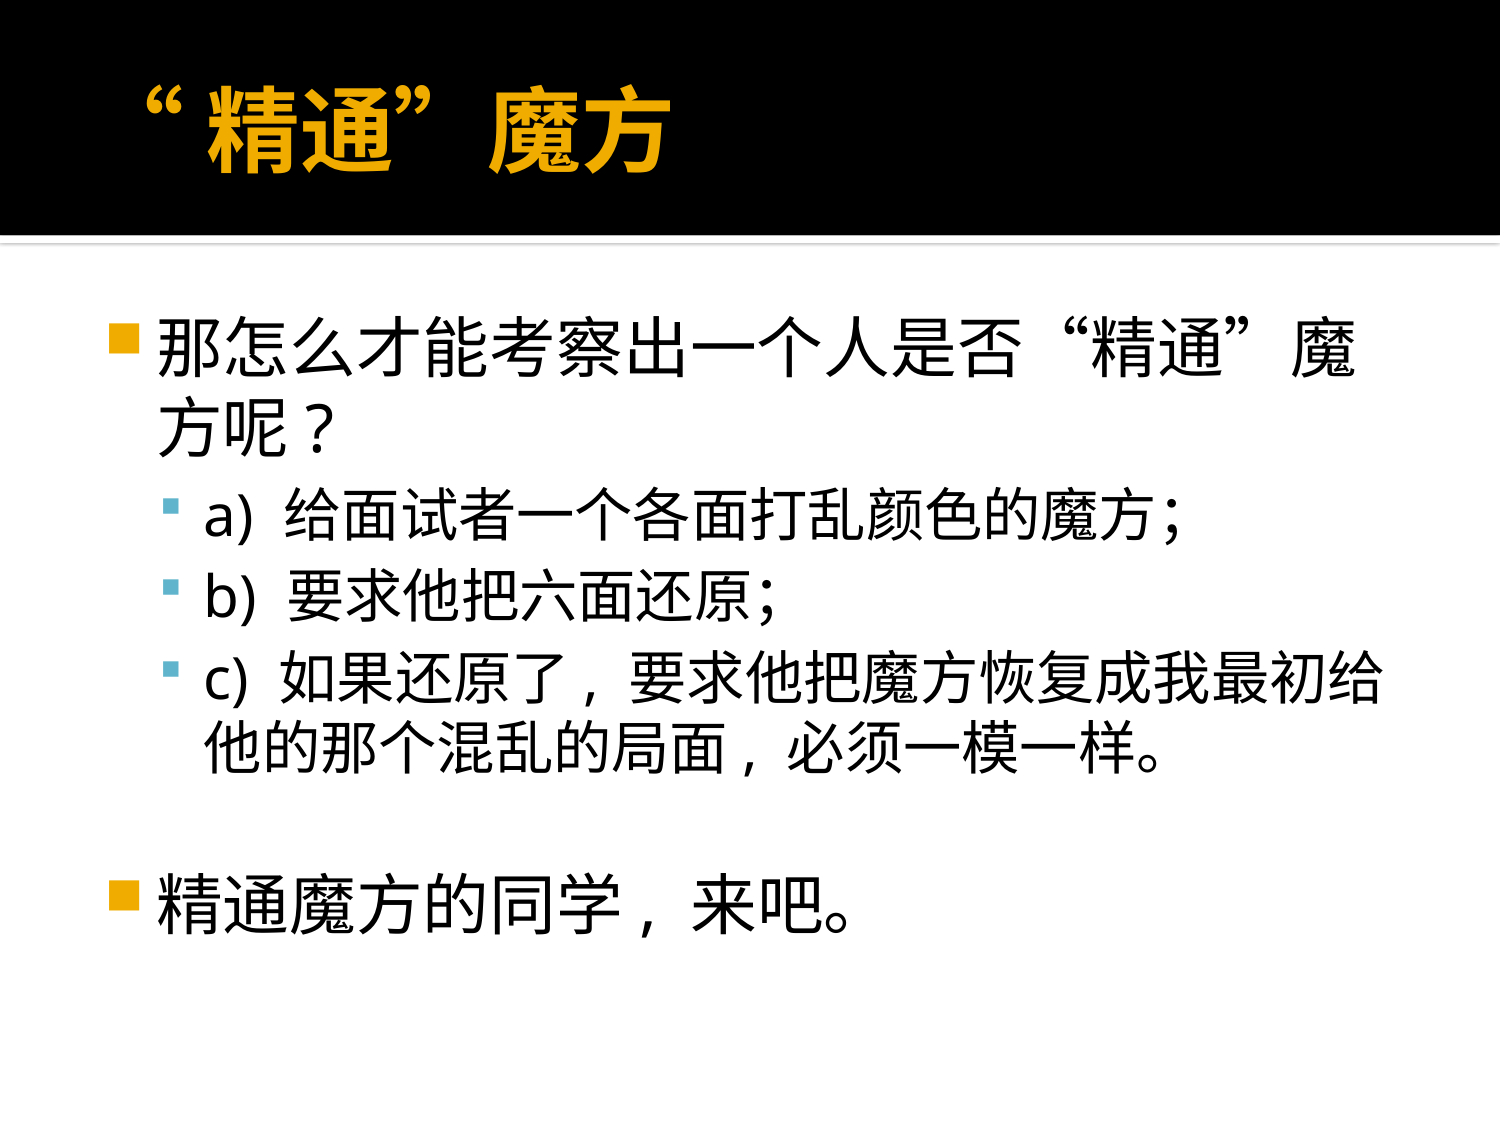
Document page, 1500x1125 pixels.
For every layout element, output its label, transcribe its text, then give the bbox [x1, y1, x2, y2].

list 那怎么才能考察出一个人是否“精通”魔方呢? a) 给面试者一个各面打乱颜色的魔方； b) 要求他把六面还原； c) 如果还原了, 要求他把魔方恢复成我最初给他的那个混乱的局面, 必须一模一样。 精通魔方的同学, 来吧。 [75, 291, 1425, 1050]
title “精通”魔方 [75, 25, 1425, 231]
